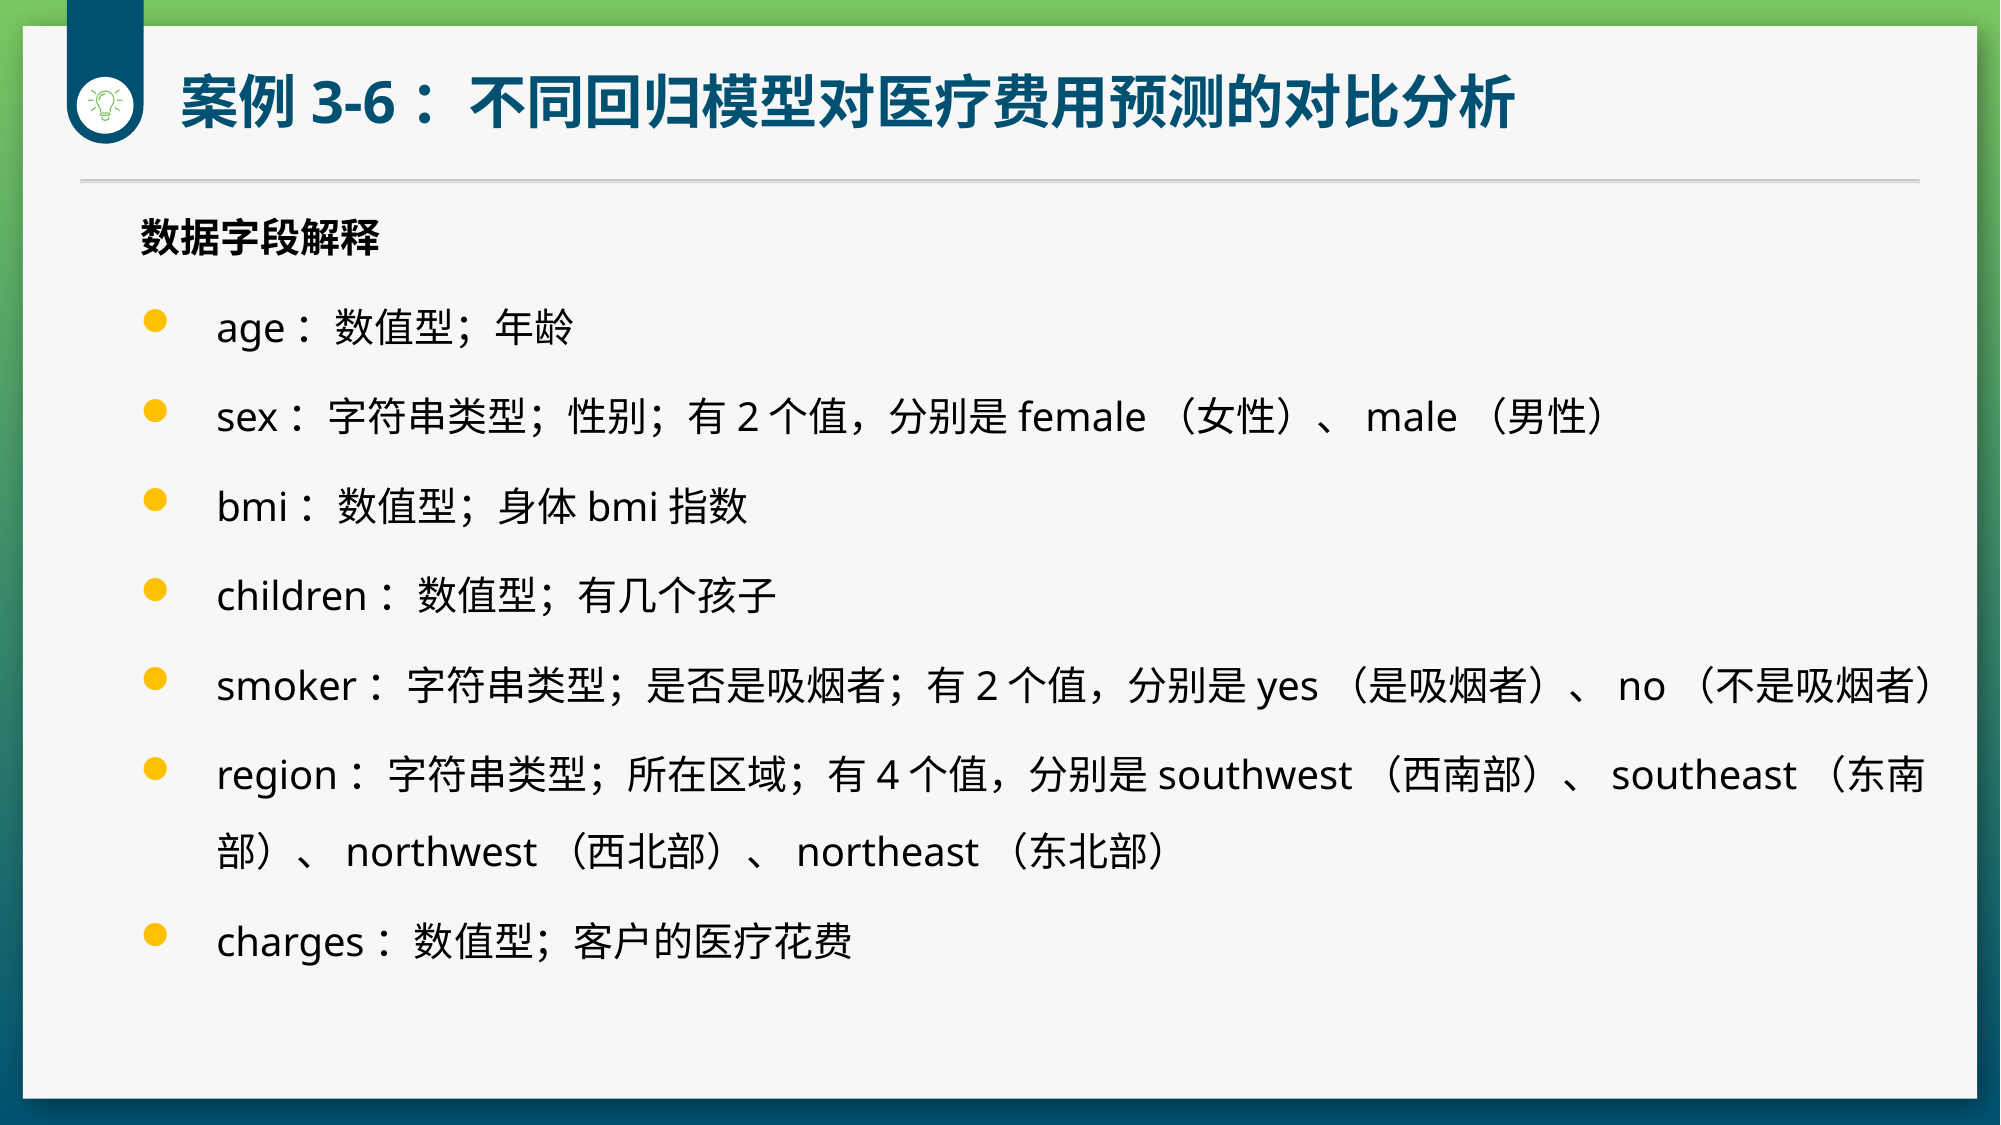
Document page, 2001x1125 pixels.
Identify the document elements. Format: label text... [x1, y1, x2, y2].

text_box [90, 89, 120, 122]
text_box [76, 76, 134, 134]
text_box 数据字段解释 age：数值型；年龄 sex：字符串类型；性别；有2个值，分别是female（女性）、male（男性） bmi：数值型；身体bmi指数 children：数值型；有几个孩子 smoker：字符串类型；是否是吸烟者；有2个值，分别是yes（是吸烟者）、no（不是吸烟者） region：字符串类型；所在区域；有4个值，分别是southwest（西南部）、southeast（东南部）、northwest（西北部）、northeast（东北部） charges：数值型；客户的医疗花费 [121, 179, 1988, 1050]
text_box [66, 0, 144, 144]
text_box 案例3-6：不同回归模型对医疗费用预测的对比分析 [165, 57, 1703, 143]
